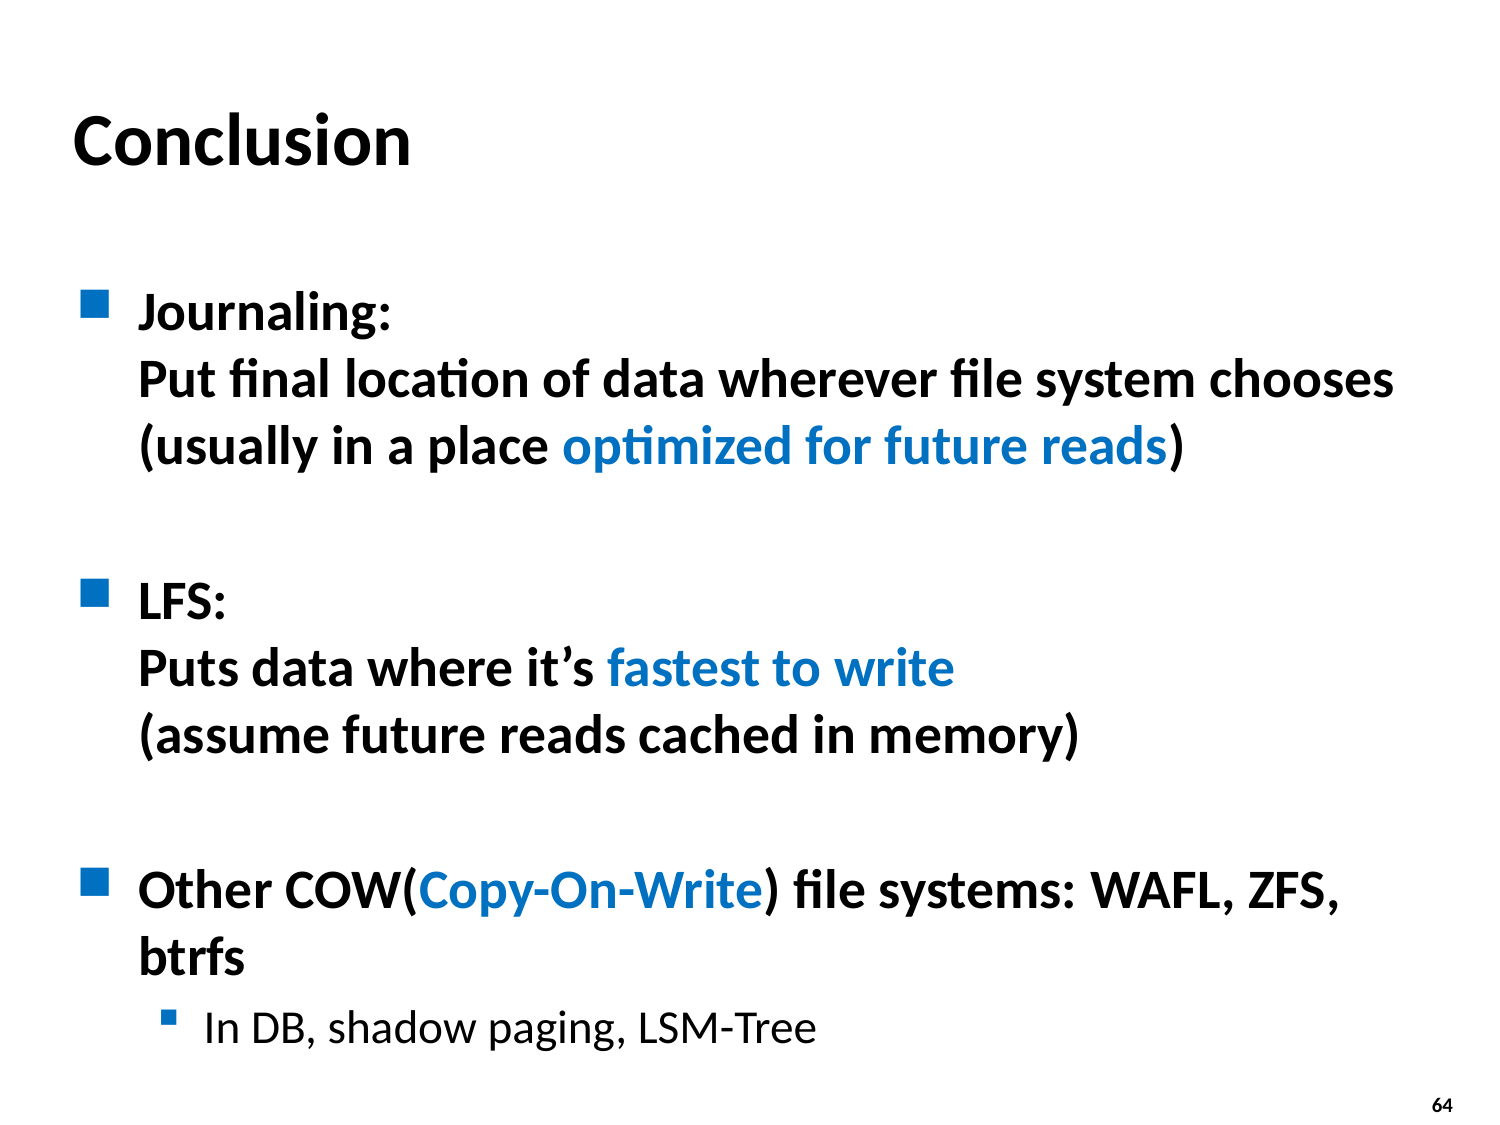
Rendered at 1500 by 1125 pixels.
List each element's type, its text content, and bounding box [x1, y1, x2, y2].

list Journaling: Put final location of data wherever file system chooses (usually in a place optimized for future reads) LFS: Puts data where it’s fastest to write (assume future reads cached in memory) Other COW(Copy-On-Write) file systems: WAFL, ZFS, btrfs In DB, shadow paging, LSM-Tree [66, 267, 1472, 1058]
title Conclusion [58, 72, 1305, 199]
